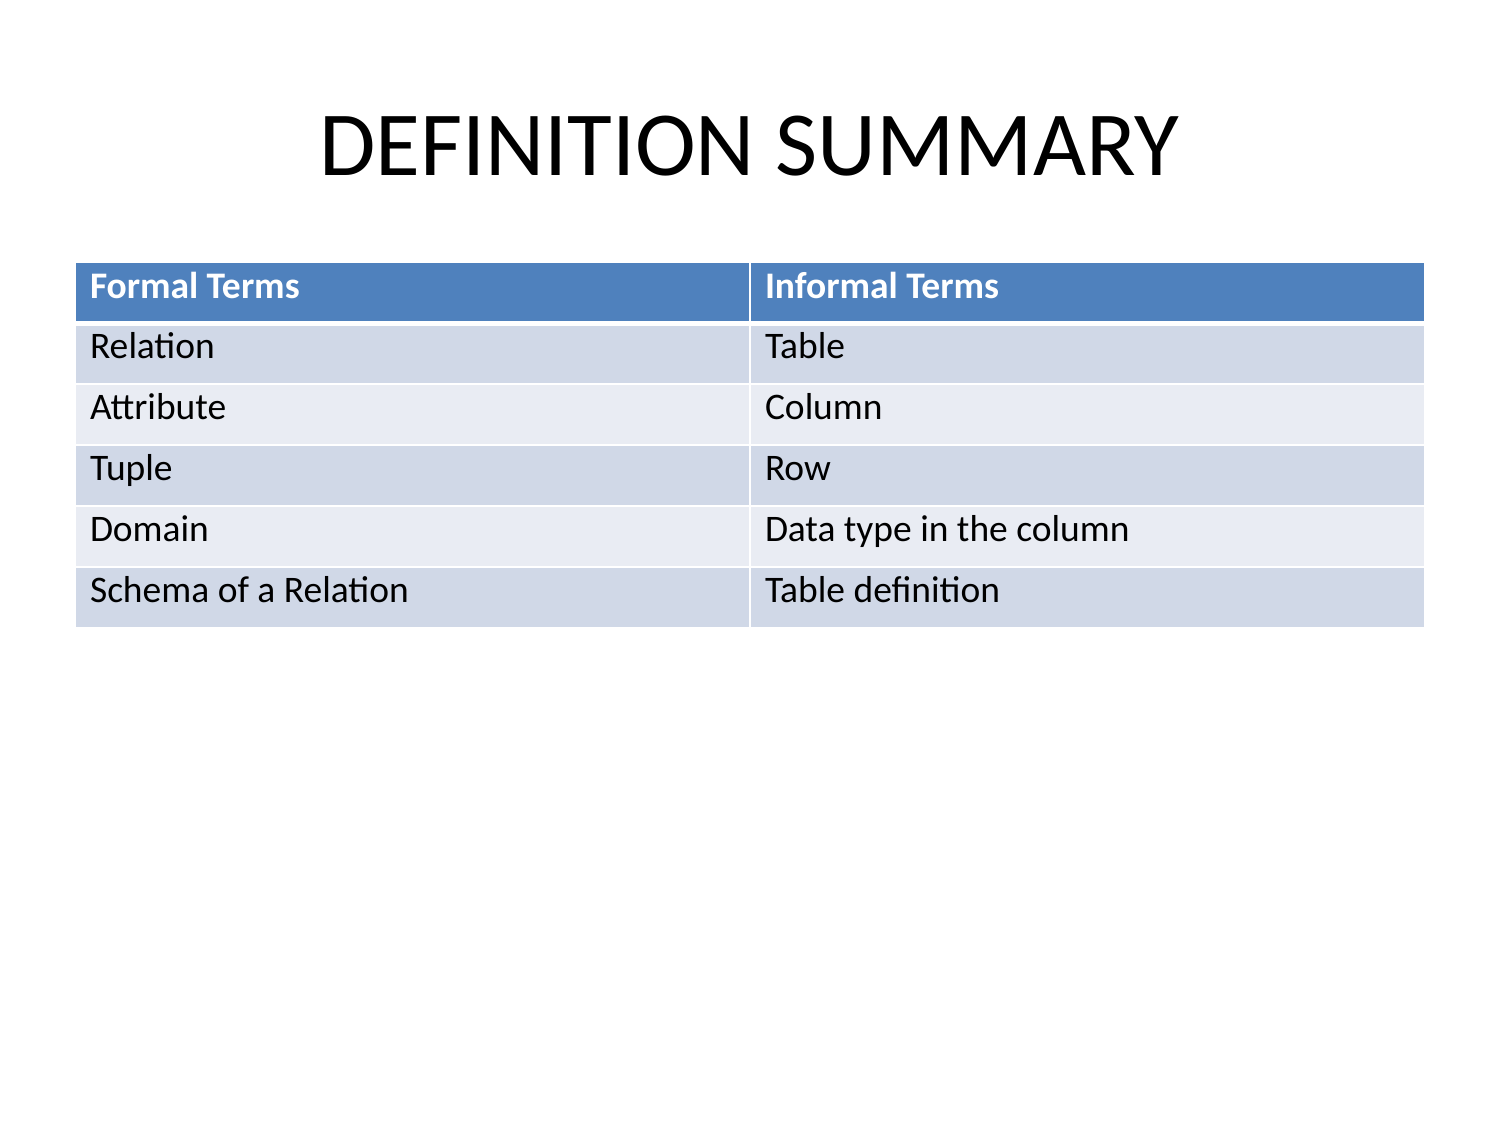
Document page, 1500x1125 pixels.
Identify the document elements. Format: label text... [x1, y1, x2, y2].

table_cell Column [751, 385, 1424, 444]
table_cell Tuple [76, 446, 749, 505]
table_cell Schema of a Relation [76, 568, 749, 627]
table_header Formal Terms [76, 263, 749, 321]
table_header Informal Terms [751, 263, 1424, 321]
table_cell Domain [76, 507, 749, 566]
table_cell Row [751, 446, 1424, 505]
table_cell Data type in the column [751, 507, 1424, 566]
table_cell Relation [76, 326, 749, 383]
title DEFINITION SUMMARY [75, 45, 1425, 233]
table_cell Table [751, 326, 1424, 383]
table_cell Attribute [76, 385, 749, 444]
table_cell Table definition [751, 568, 1424, 627]
